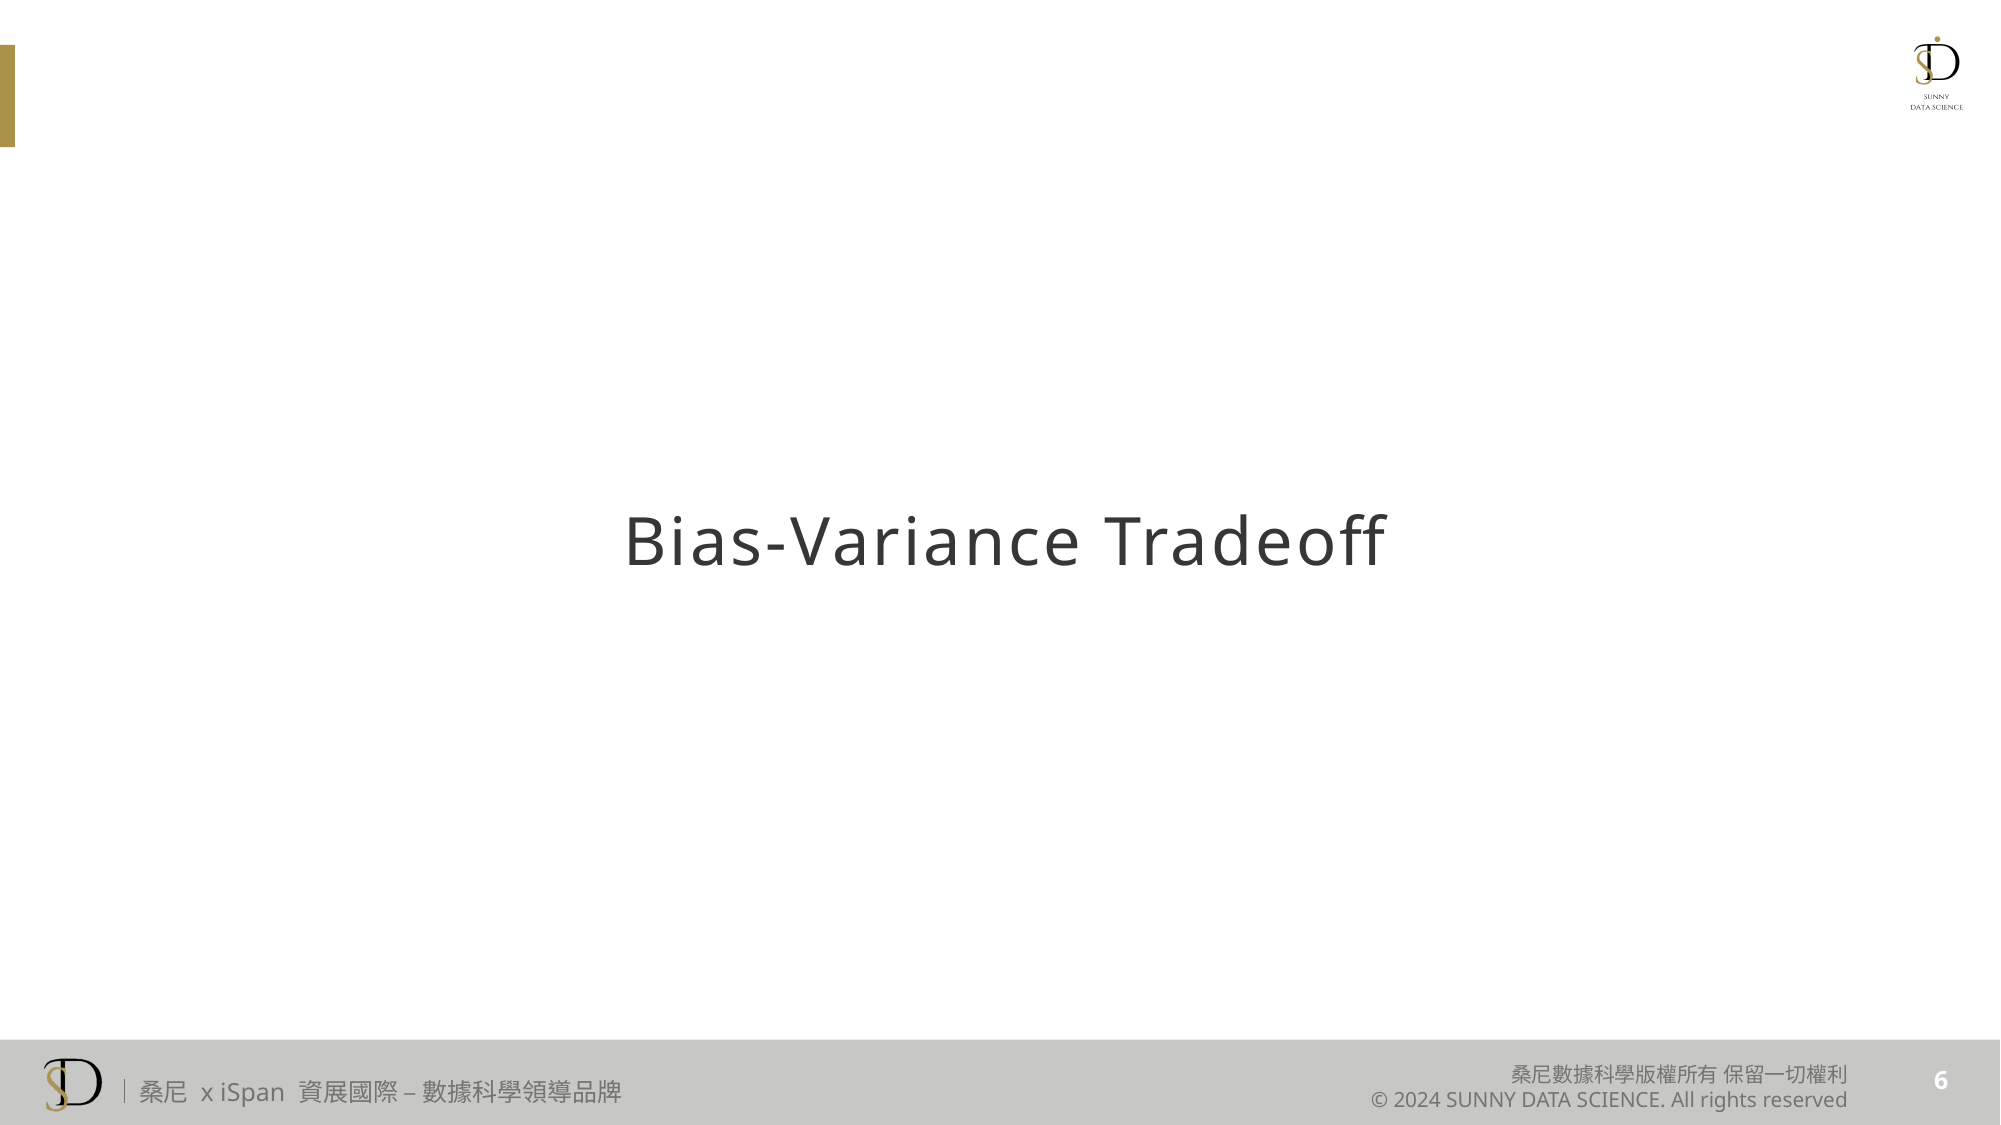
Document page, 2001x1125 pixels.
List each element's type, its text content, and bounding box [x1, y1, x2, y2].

picture [0, 1020, 145, 1125]
text_box Bias-Variance Tradeoff [73, 479, 1937, 608]
picture [1880, 14, 1993, 127]
